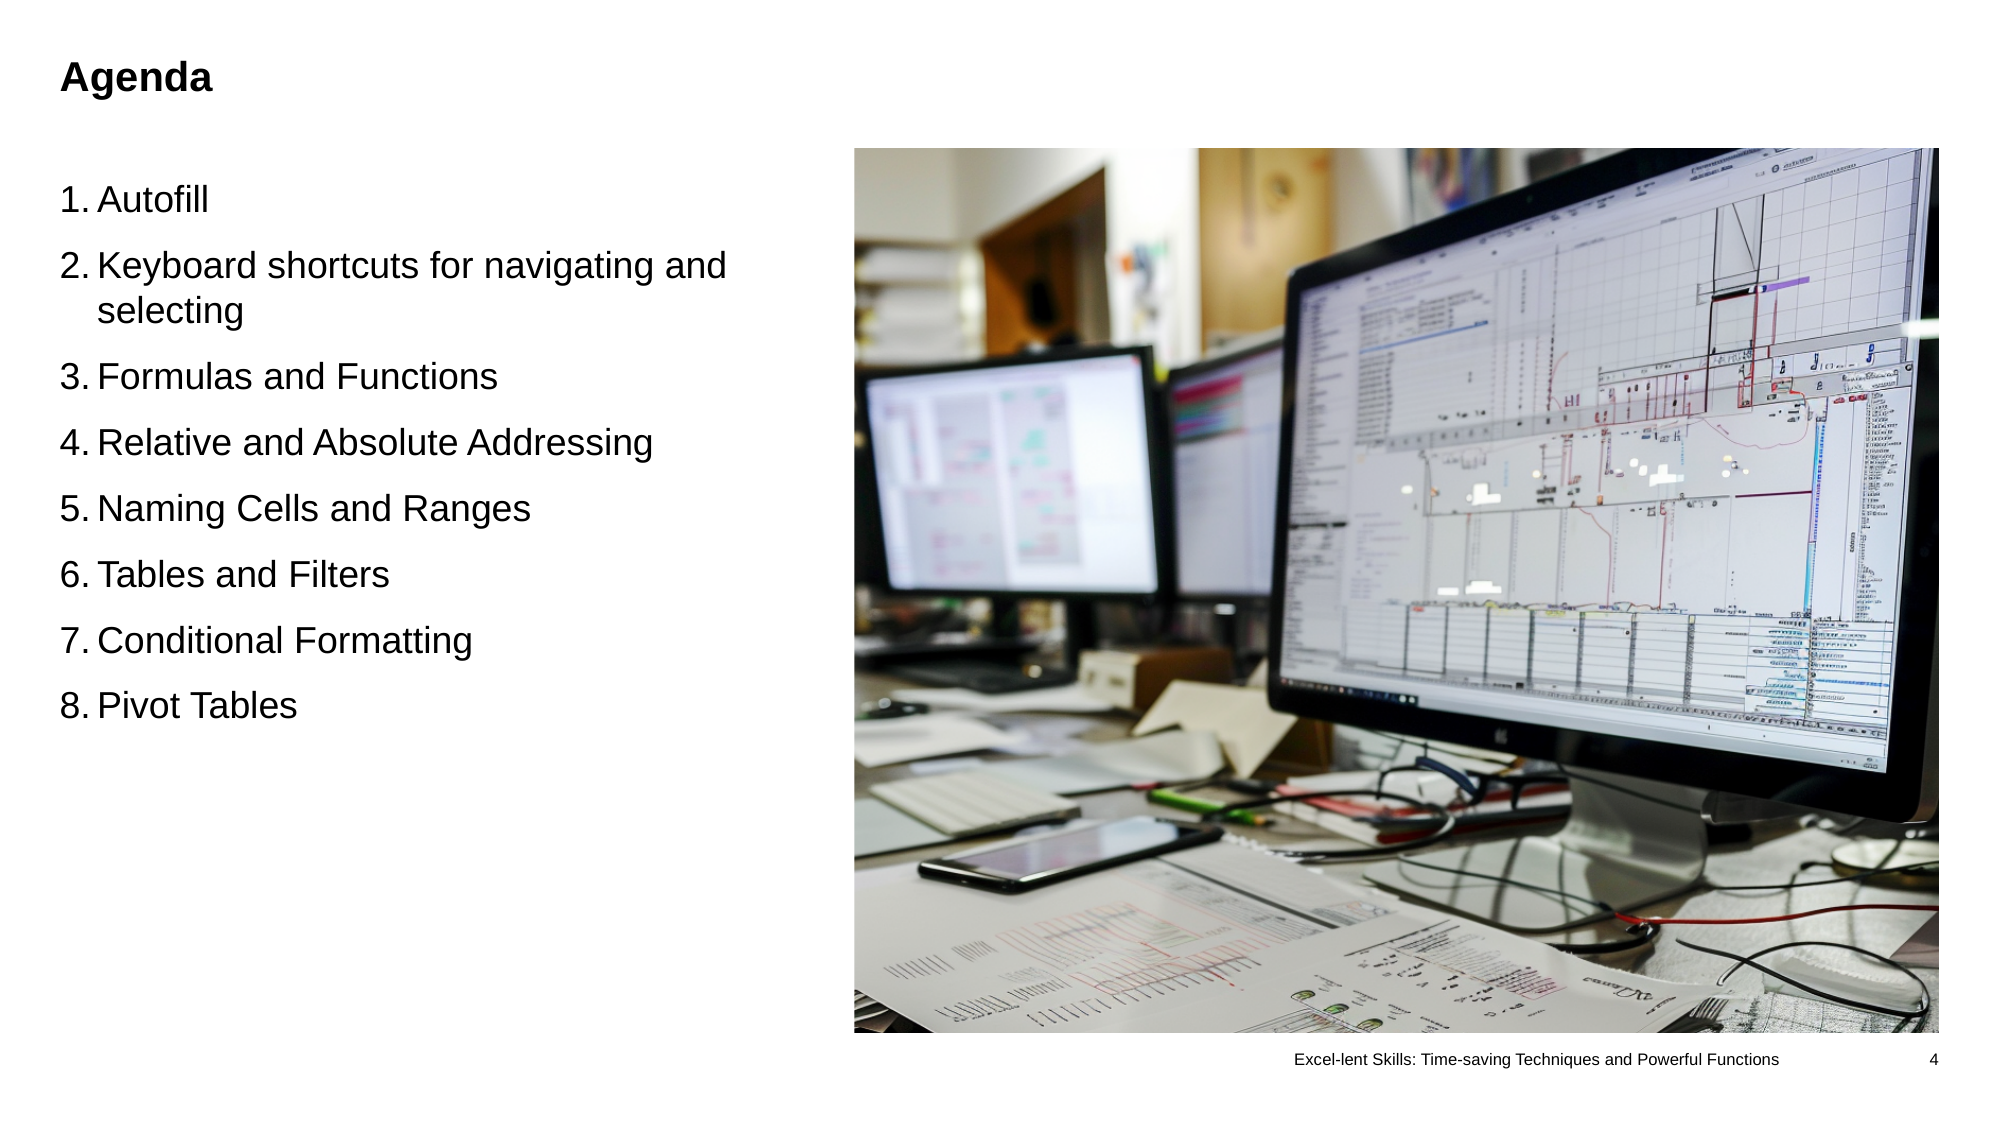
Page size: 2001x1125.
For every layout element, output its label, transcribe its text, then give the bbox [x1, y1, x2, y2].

title Agenda [59, 55, 1941, 149]
picture [854, 148, 1940, 1033]
footer Excel-lent Skills: Time-saving Techniques and Powerful Functions [1172, 1033, 1781, 1069]
list Autofill Keyboard shortcuts for navigating and selecting Formulas and Functions Relative and Absolute Addressing Naming Cells and Ranges Tables and Filters Conditional Formatting Pivot Tables [59, 175, 829, 950]
slide_number 4 [1807, 1033, 1939, 1069]
